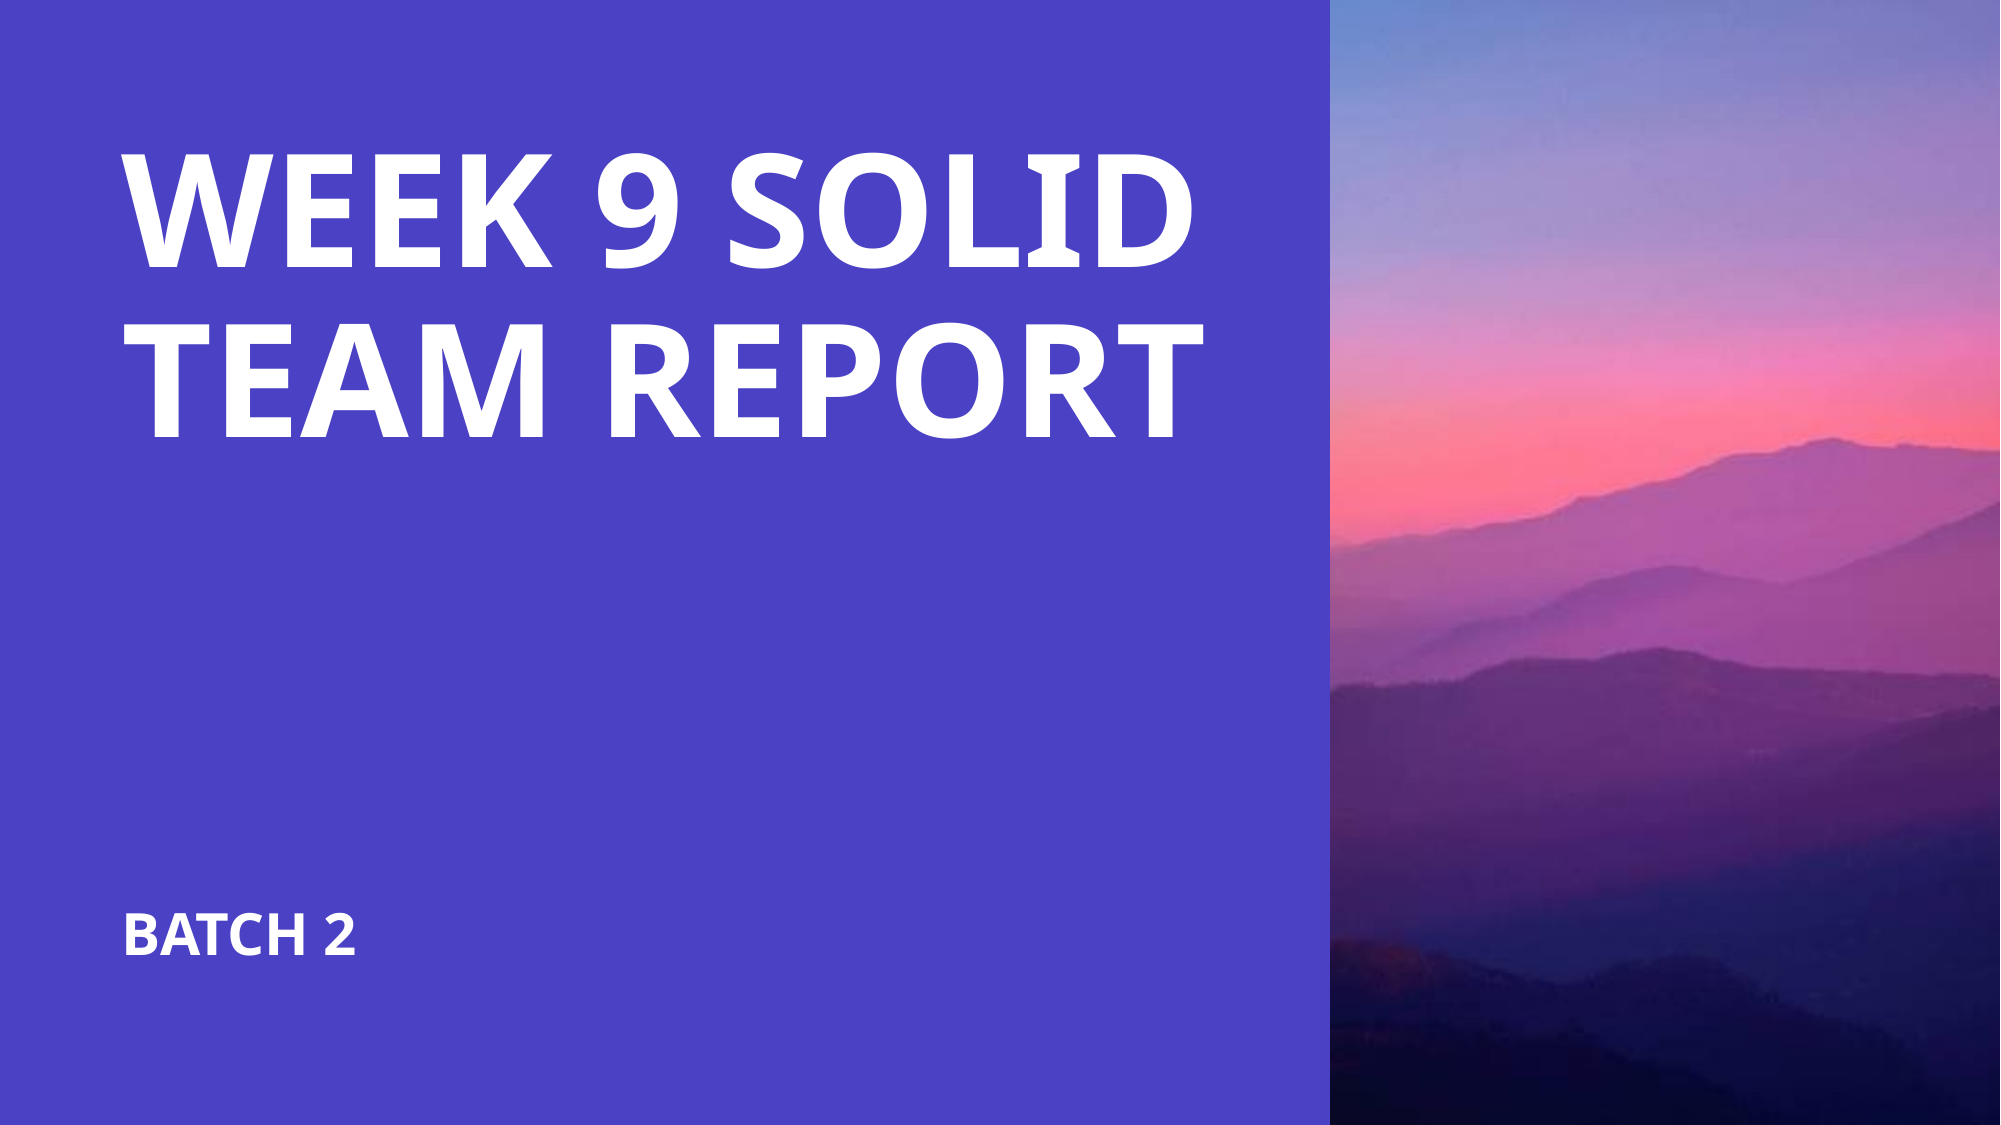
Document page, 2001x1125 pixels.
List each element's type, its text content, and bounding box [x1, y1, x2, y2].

subtitle BATCH 2 [106, 761, 1163, 975]
title WEEK 9 SOLID TEAM REPORT [106, 123, 1225, 762]
picture [1330, 0, 2000, 1125]
